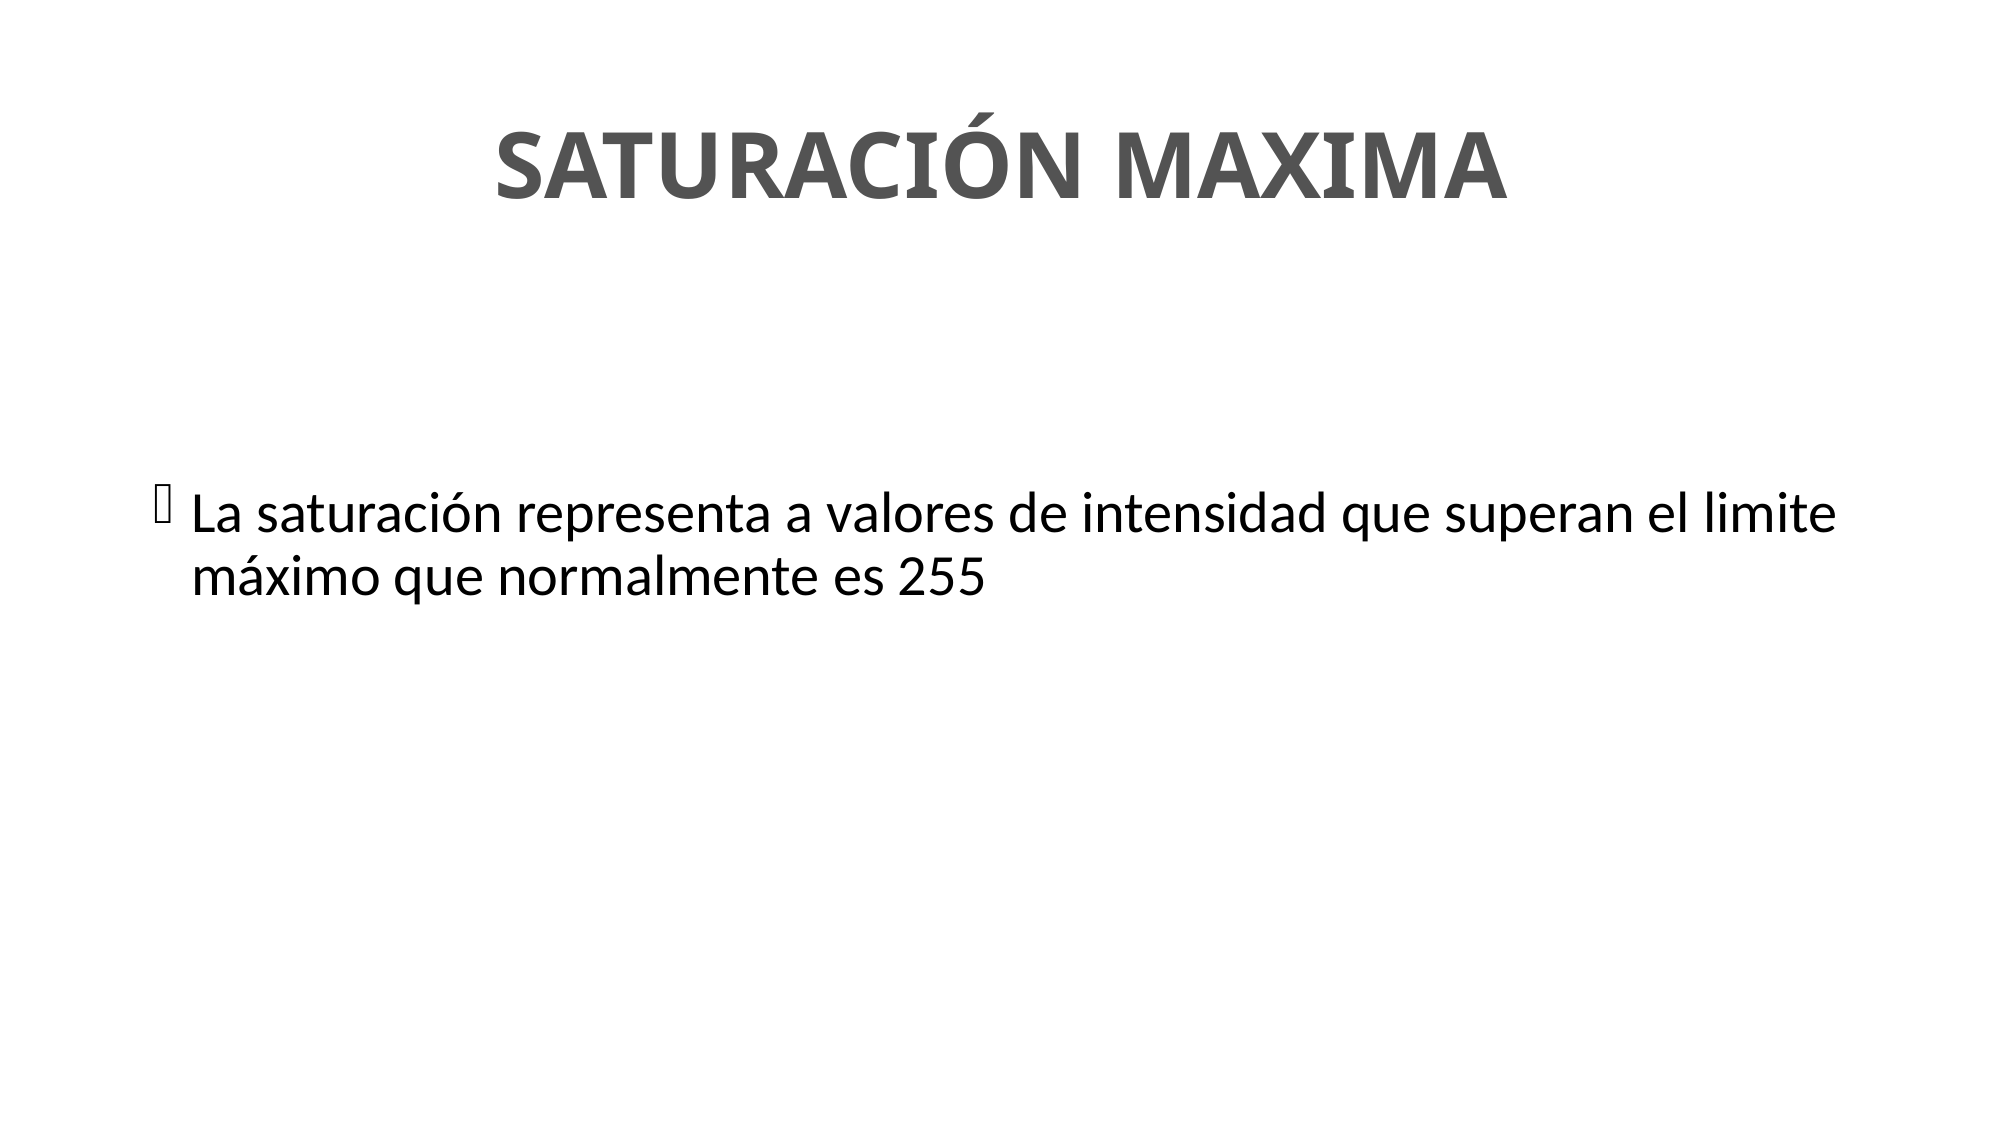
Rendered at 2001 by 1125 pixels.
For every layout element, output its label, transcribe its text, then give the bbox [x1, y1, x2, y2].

title SATURACIÓN MAXIMA [138, 60, 1864, 278]
list La saturación representa a valores de intensidad que superan el limite máximo que normalmente es 255 [138, 299, 1864, 1014]
